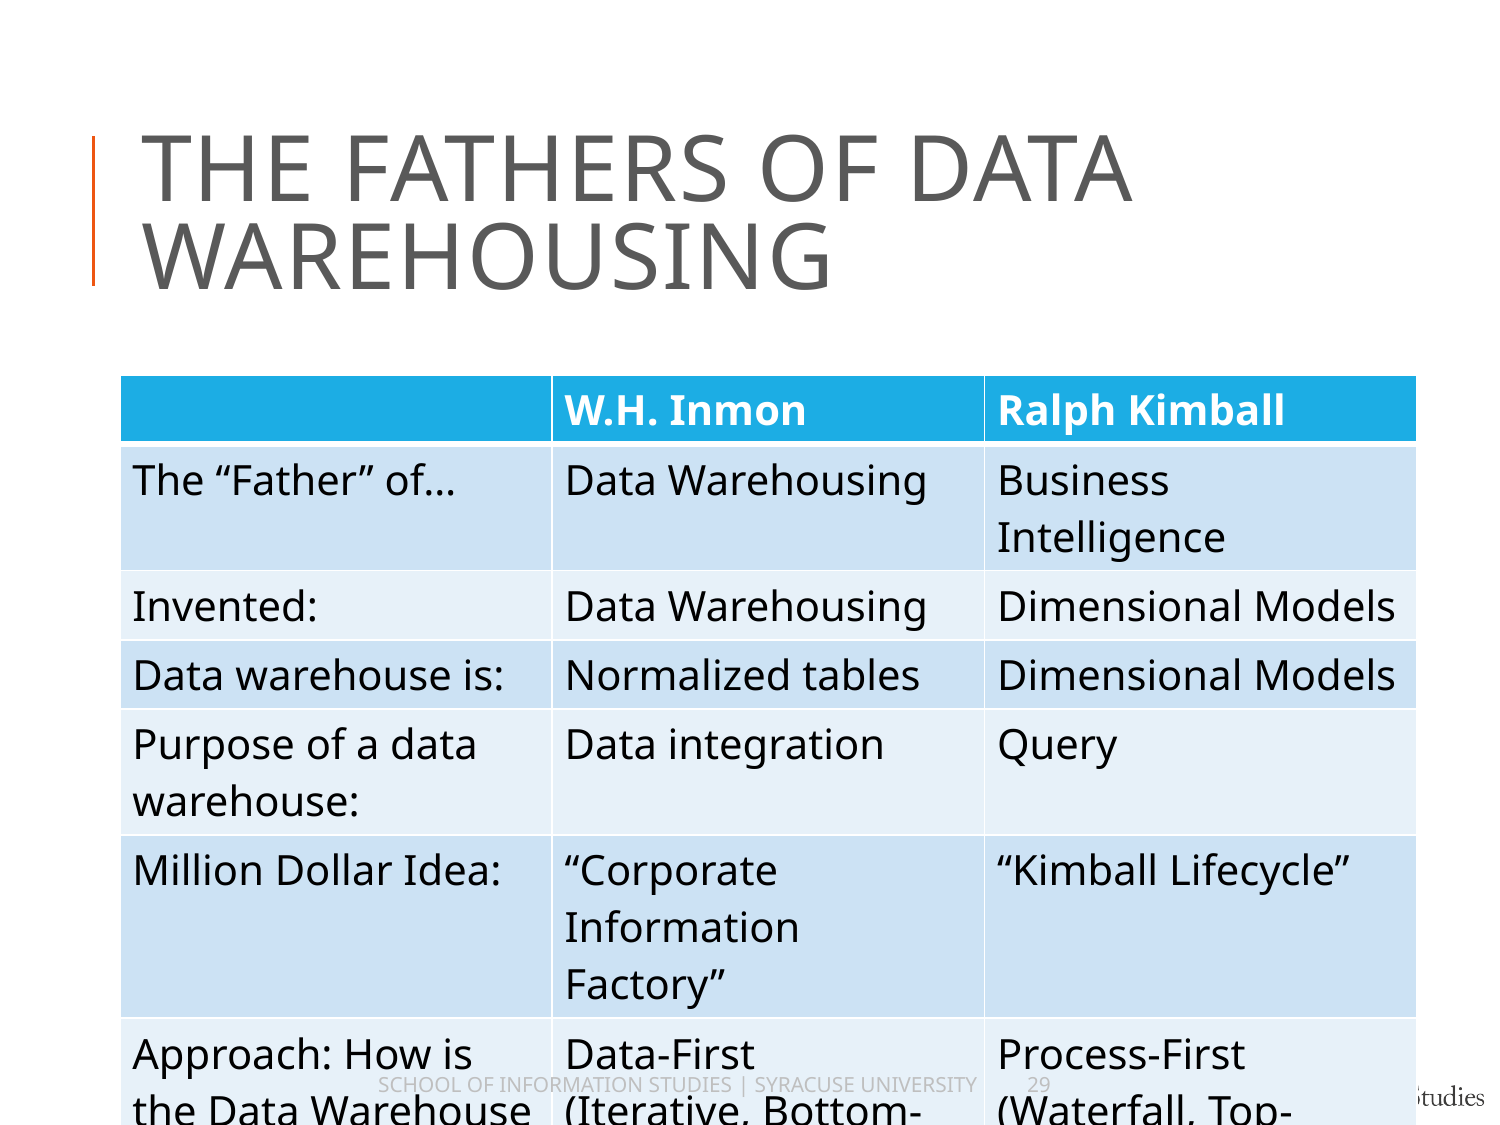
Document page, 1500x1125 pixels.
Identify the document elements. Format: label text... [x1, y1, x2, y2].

table_cell Invented: [121, 571, 551, 639]
table_cell Data-First (Iterative, Bottom-Up) [553, 1106, 984, 1125]
table_cell The “Father” of… [121, 447, 551, 570]
table_cell Dimensional Models [985, 571, 1416, 639]
table_cell “Corporate Information Factory” [553, 836, 984, 1017]
table_cell Business Intelligence [985, 447, 1416, 570]
table_cell Data Warehousing [553, 447, 984, 570]
table_cell Process-First (Waterfall, Top-down) [985, 1019, 1416, 1125]
table_cell “Kimball Lifecycle” [985, 836, 1416, 1017]
table_header [121, 376, 551, 441]
table_header Ralph Kimball [985, 376, 1416, 441]
table_header W.H. Inmon [553, 376, 984, 441]
footer School of Information Studies | Syracuse University [283, 1061, 993, 1106]
table_cell Query [985, 710, 1416, 834]
table_cell Data integration [553, 710, 984, 834]
table_cell Normalized tables [553, 641, 984, 708]
table_cell Million Dollar Idea: [121, 836, 551, 1017]
title The Fathers of Data Warehousing [126, 96, 1322, 342]
picture [1418, 1038, 1500, 1125]
table_cell Data-First (Iterative, Bottom-Up) [553, 1019, 984, 1061]
table_cell Data Warehousing [553, 571, 984, 639]
table_cell Approach: How is the Data Warehouse built? [121, 1019, 551, 1125]
slide_number 29 [1012, 1061, 1149, 1107]
table_cell Purpose of a data warehouse: [121, 710, 551, 834]
table_cell Dimensional Models [985, 641, 1416, 708]
table_cell Data warehouse is: [121, 641, 551, 708]
